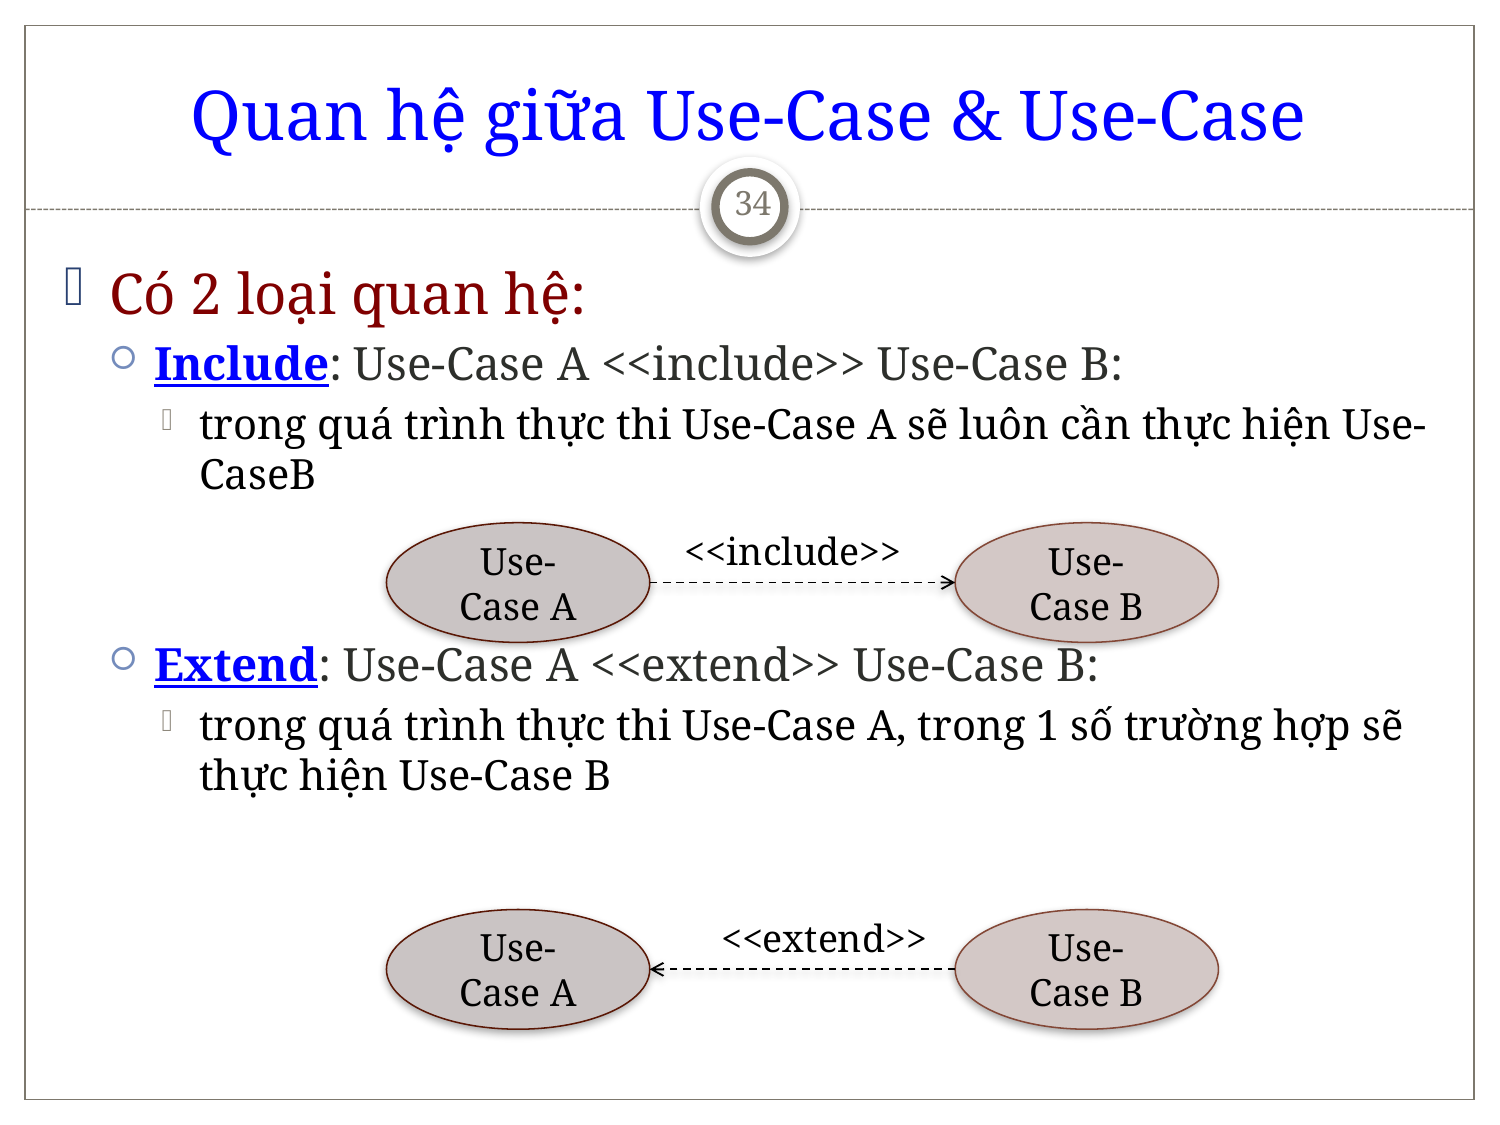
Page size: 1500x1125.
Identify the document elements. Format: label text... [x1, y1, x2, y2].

title Quan hệ giữa Use-Case & Use-Case [49, 37, 1450, 162]
list Có 2 loại quan hệ: Include: Use-Case A <<include>> Use-Case B: trong quá trình thực thi Use-Case A sẽ luôn cần thực hiện Use-CaseB Extend: Use-Case A <<extend>> Use-Case B: trong quá trình thực thi Use-Case A, trong 1 số trường hợp sẽ thực hiện Use-Case B [49, 250, 1445, 1082]
text_box Use-Case A [385, 908, 651, 1030]
text_box <<extend>> [706, 907, 943, 967]
text_box <<include>> [670, 520, 918, 580]
text_box Use-Case B [954, 908, 1220, 1030]
text_box Use-Case A [385, 521, 651, 644]
slide_number 34 [715, 168, 791, 241]
text_box Use-Case B [954, 521, 1220, 644]
